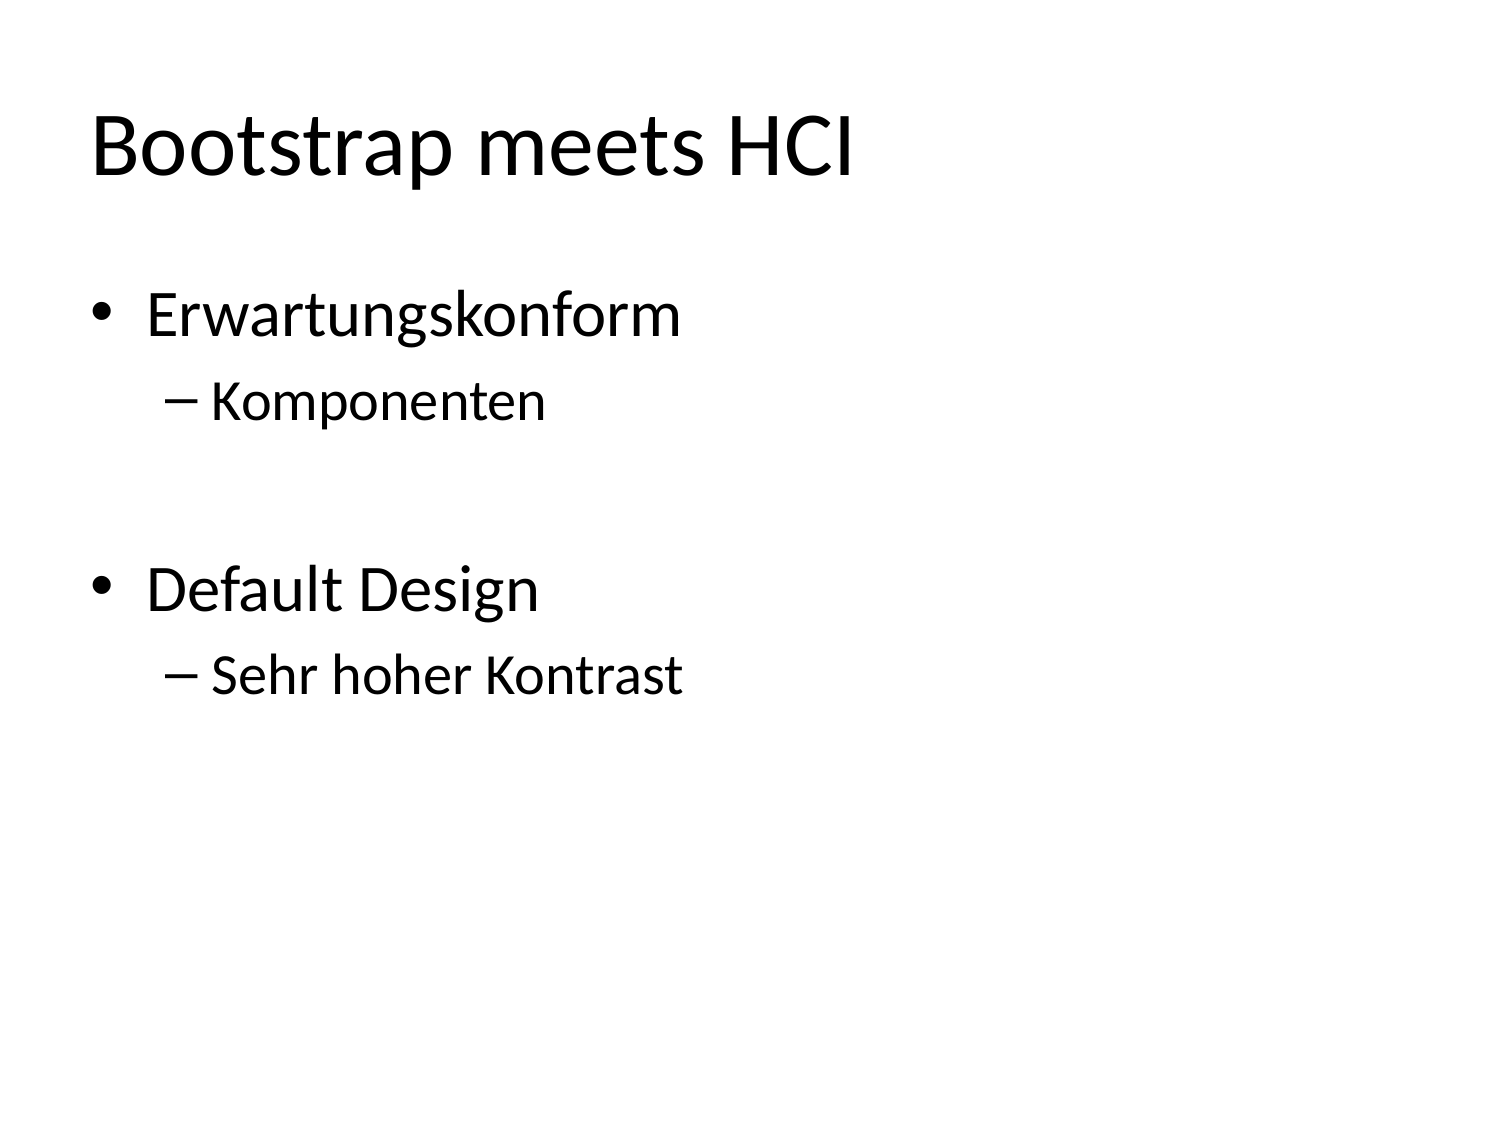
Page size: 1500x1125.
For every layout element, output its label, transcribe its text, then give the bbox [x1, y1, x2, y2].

title Bootstrap meets HCI [75, 45, 1425, 233]
list Erwartungskonform Komponenten Default Design Sehr hoher Kontrast [75, 262, 1425, 1005]
